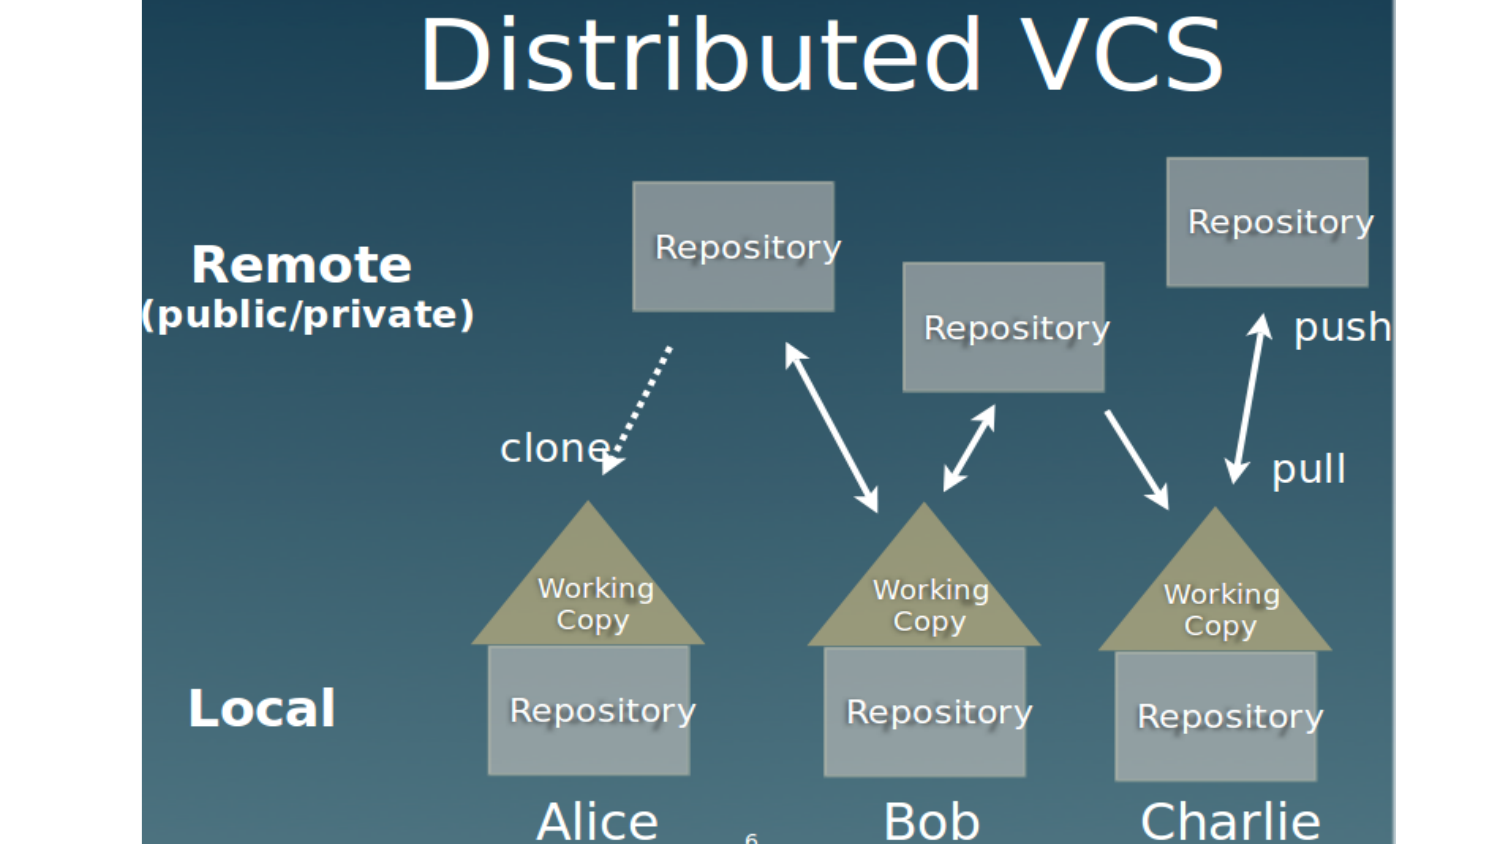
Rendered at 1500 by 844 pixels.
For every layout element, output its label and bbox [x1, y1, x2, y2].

picture [141, 0, 1397, 844]
